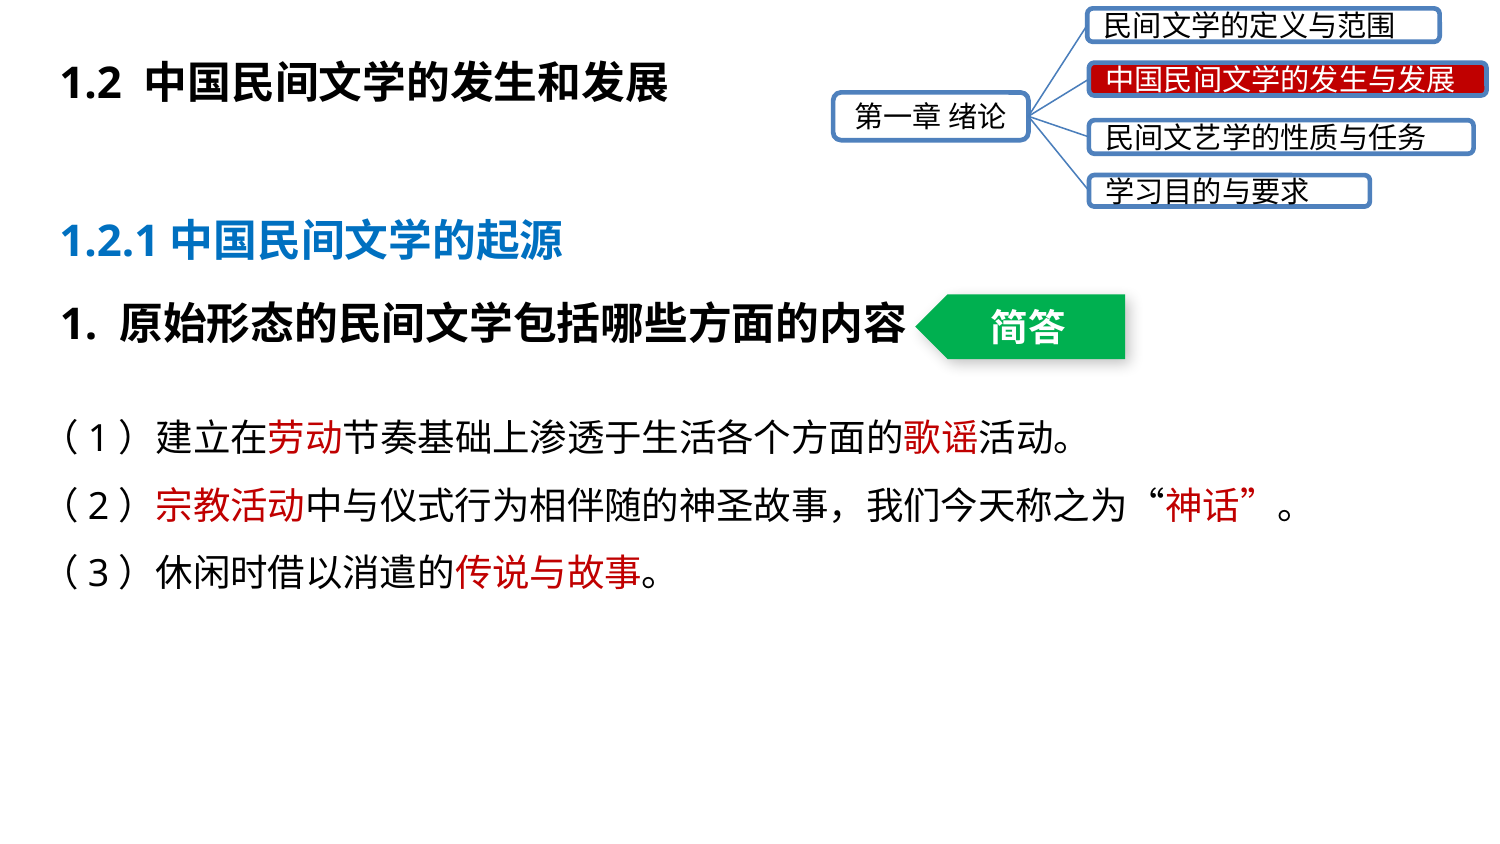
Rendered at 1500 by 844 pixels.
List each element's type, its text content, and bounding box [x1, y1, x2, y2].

text_box 1.2 中国民间文学的发生和发展 1.2.1中国民间文学的起源 [48, 23, 977, 271]
text_box 1. 原始形态的民间文学包括哪些方面的内容 [48, 289, 919, 354]
text_box （1）建立在劳动节奏基础上渗透于生活各个方面的歌谣活动。 （2）宗教活动中与仪式行为相伴随的神圣故事，我们今天称之为“神话”。 （3）休闲时借以消遣的传说与故事。 [30, 386, 1414, 668]
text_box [832, 8, 1487, 207]
text_box 简答 [913, 292, 1128, 362]
